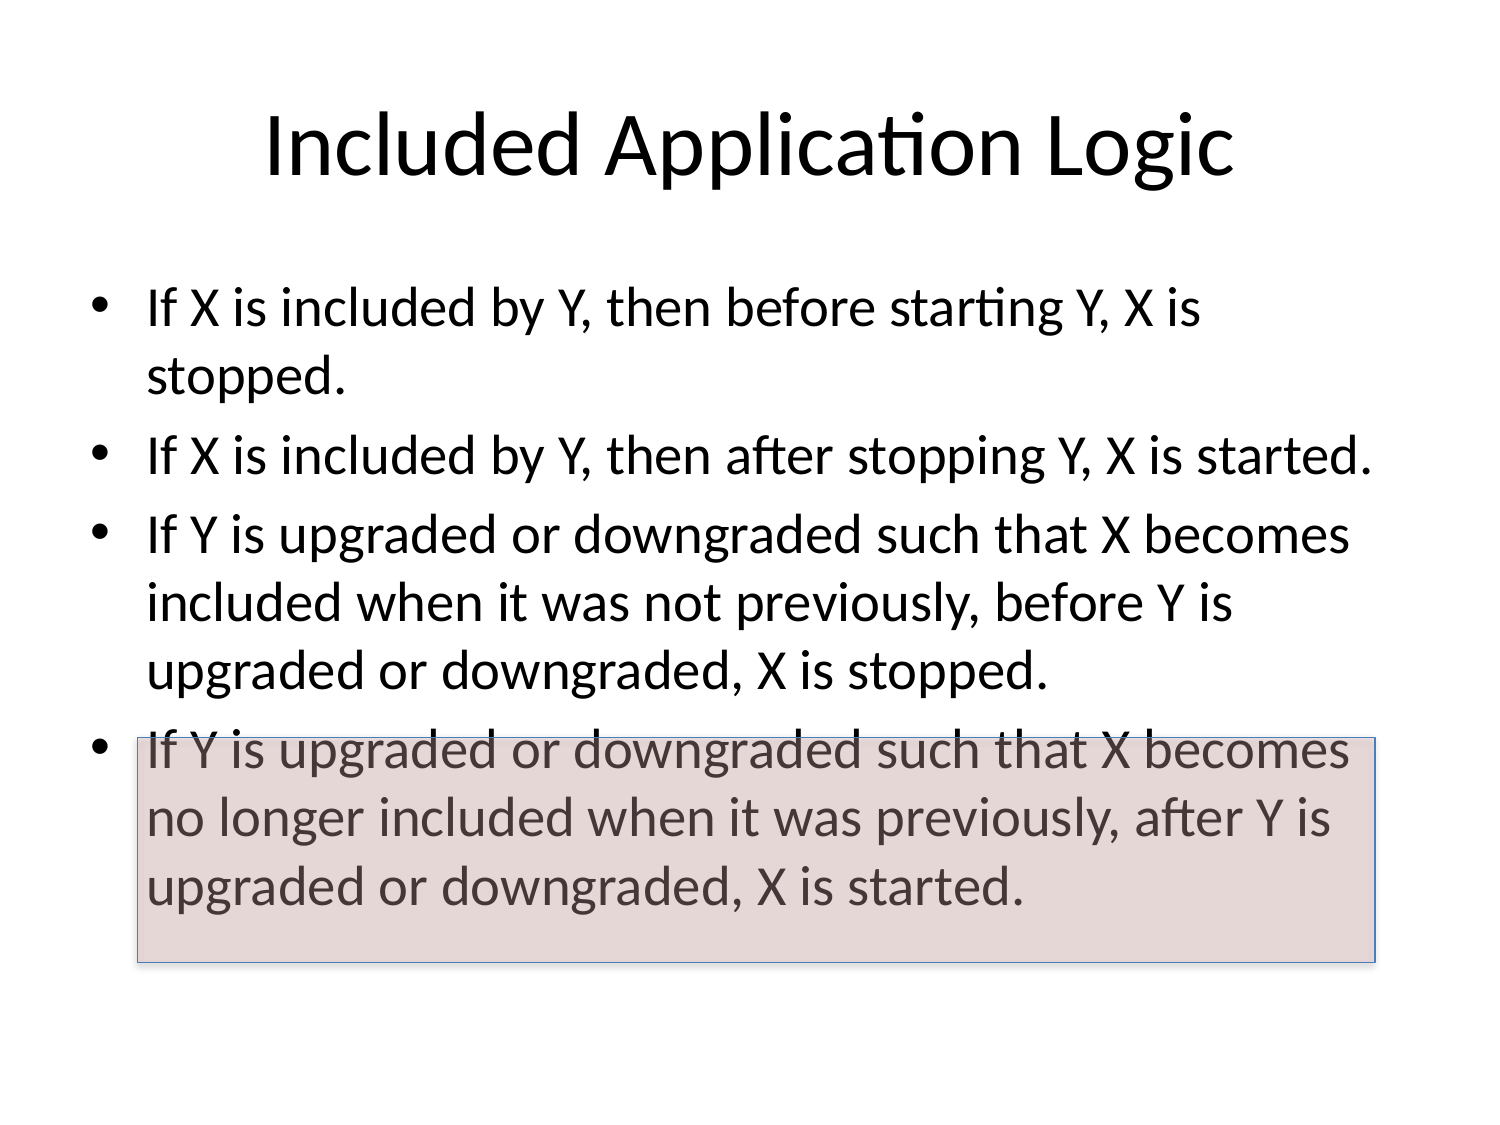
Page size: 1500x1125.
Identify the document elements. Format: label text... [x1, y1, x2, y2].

list If X is included by Y, then before starting Y, X is stopped. If X is included by Y, then after stopping Y, X is started. If Y is upgraded or downgraded such that X becomes included when it was not previously, before Y is upgraded or downgraded, X is stopped. If Y is upgraded or downgraded such that X becomes no longer included when it was previously, after Y is upgraded or downgraded, X is started. [75, 262, 1425, 1005]
text_box [137, 737, 1376, 963]
title Included Application Logic [75, 45, 1425, 233]
